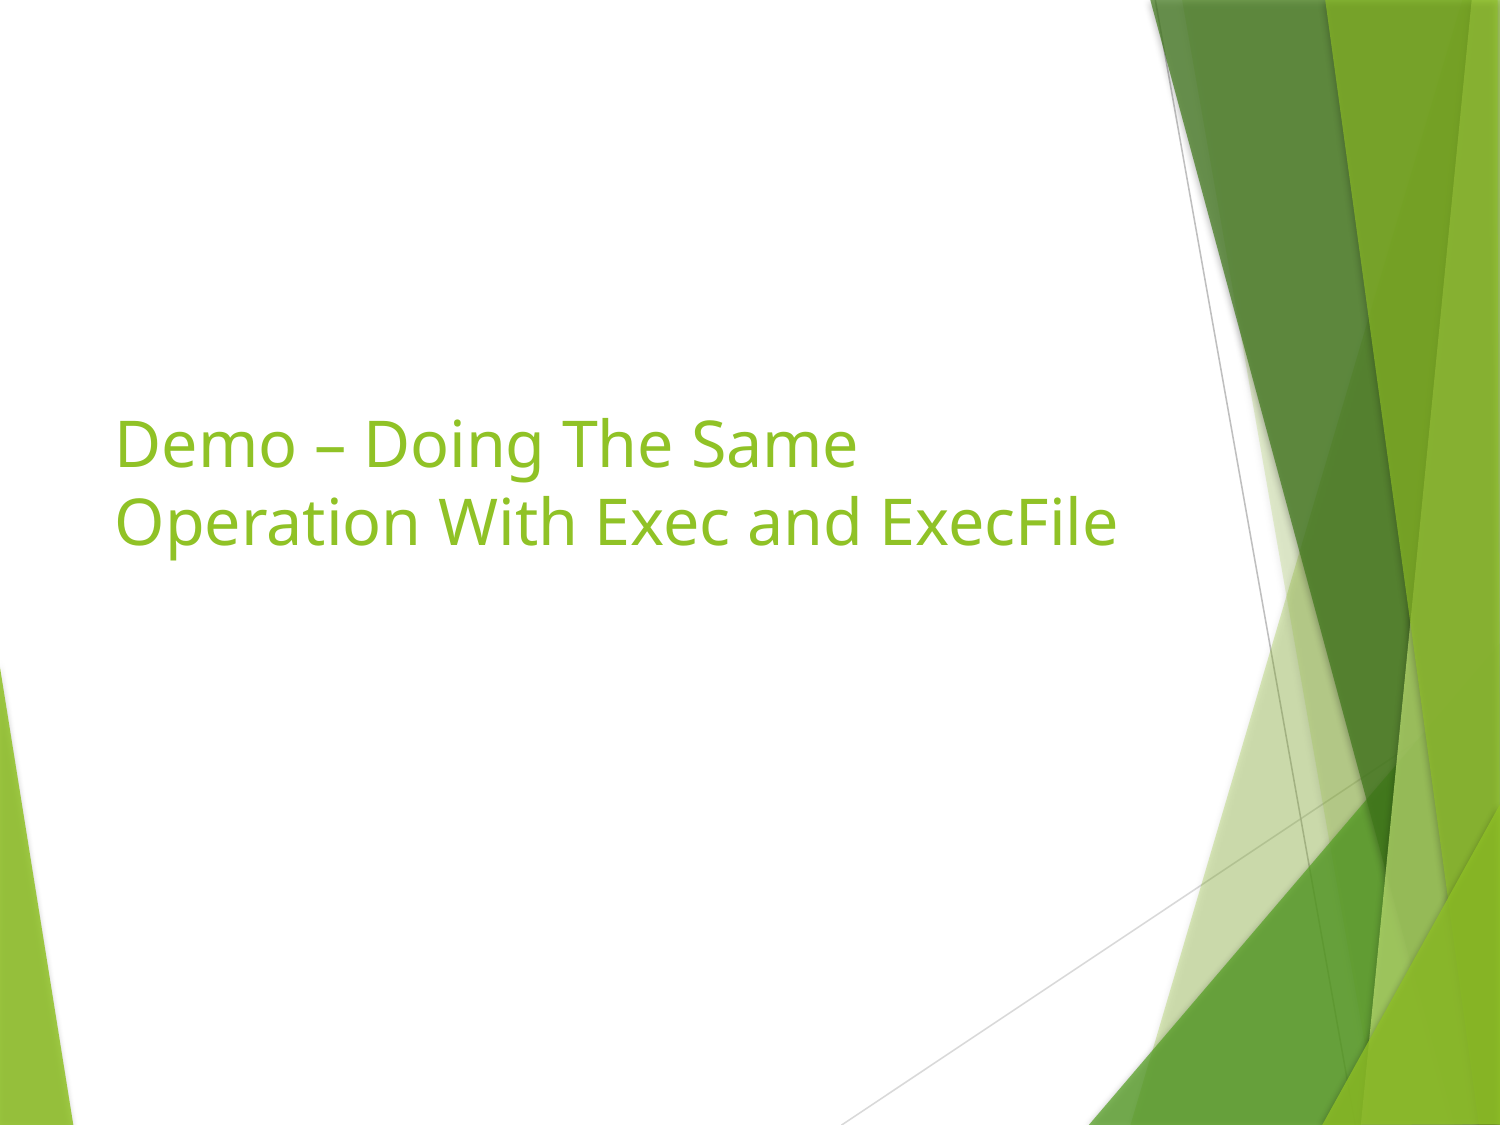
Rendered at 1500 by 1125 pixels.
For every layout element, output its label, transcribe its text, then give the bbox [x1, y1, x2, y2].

title Demo – Doing The Same Operation With Exec and ExecFile [99, 395, 1142, 613]
